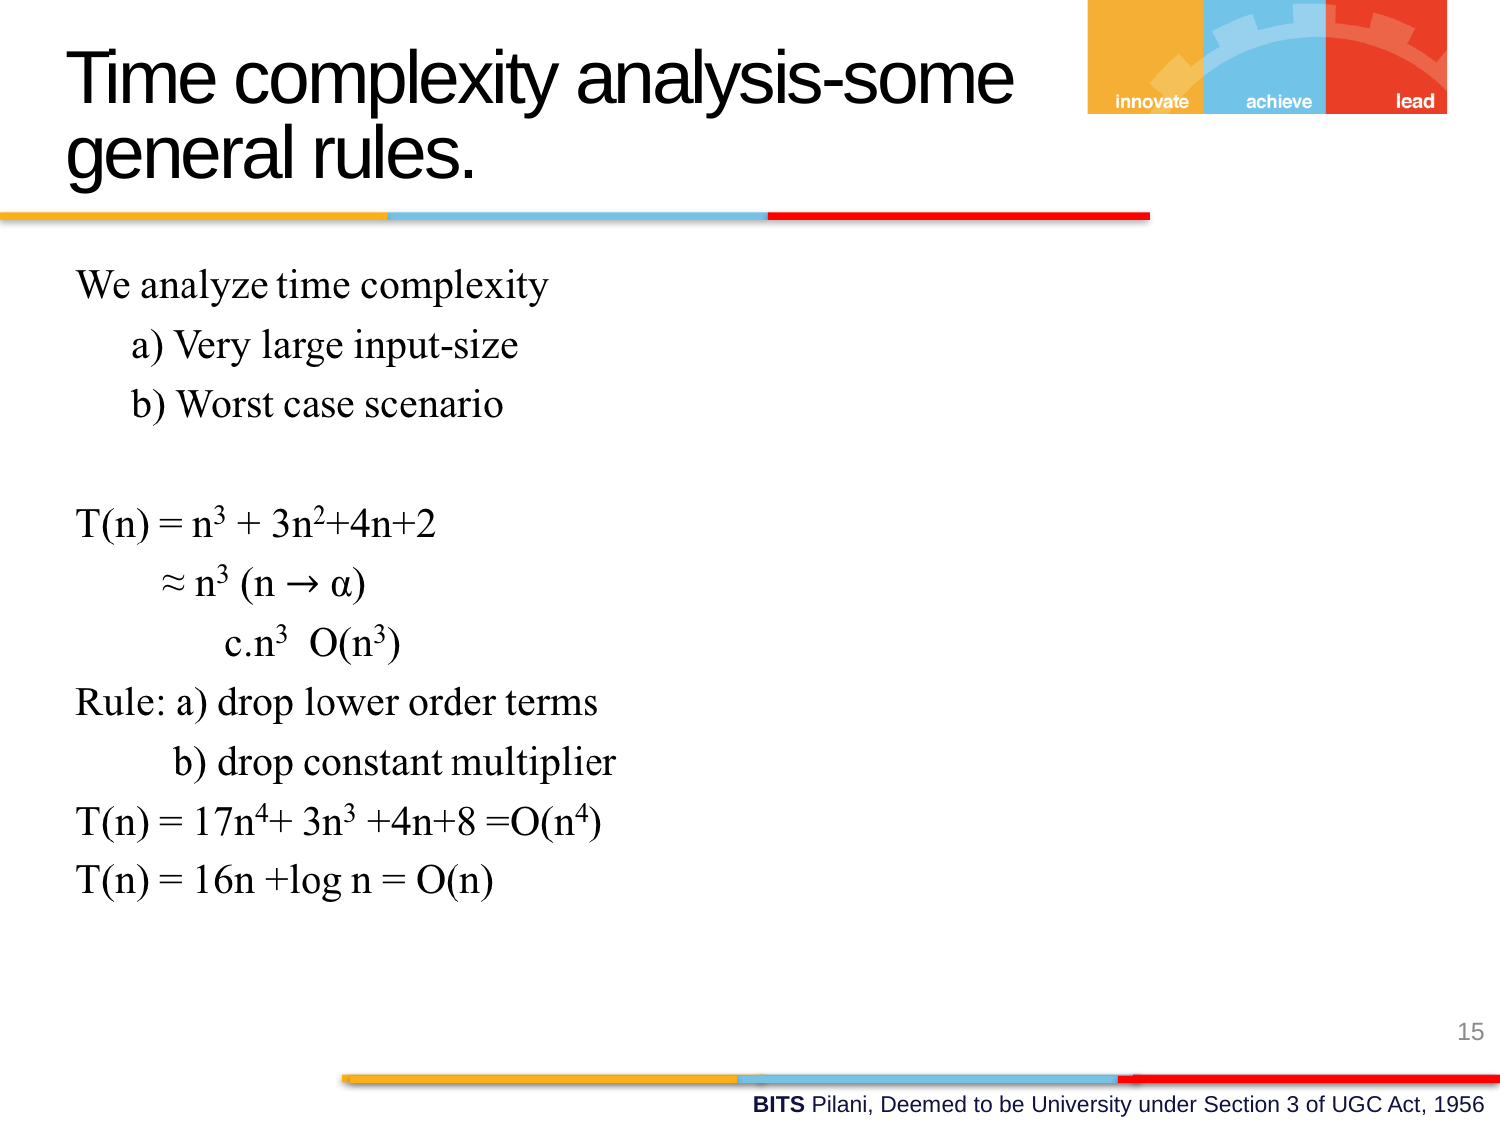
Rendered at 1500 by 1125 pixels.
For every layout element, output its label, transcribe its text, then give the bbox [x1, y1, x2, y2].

list Time complexity analysis-some general rules. [50, 24, 1088, 213]
picture [1087, 0, 1448, 114]
slide_number 15 [1149, 1000, 1500, 1061]
list [50, 245, 1400, 988]
